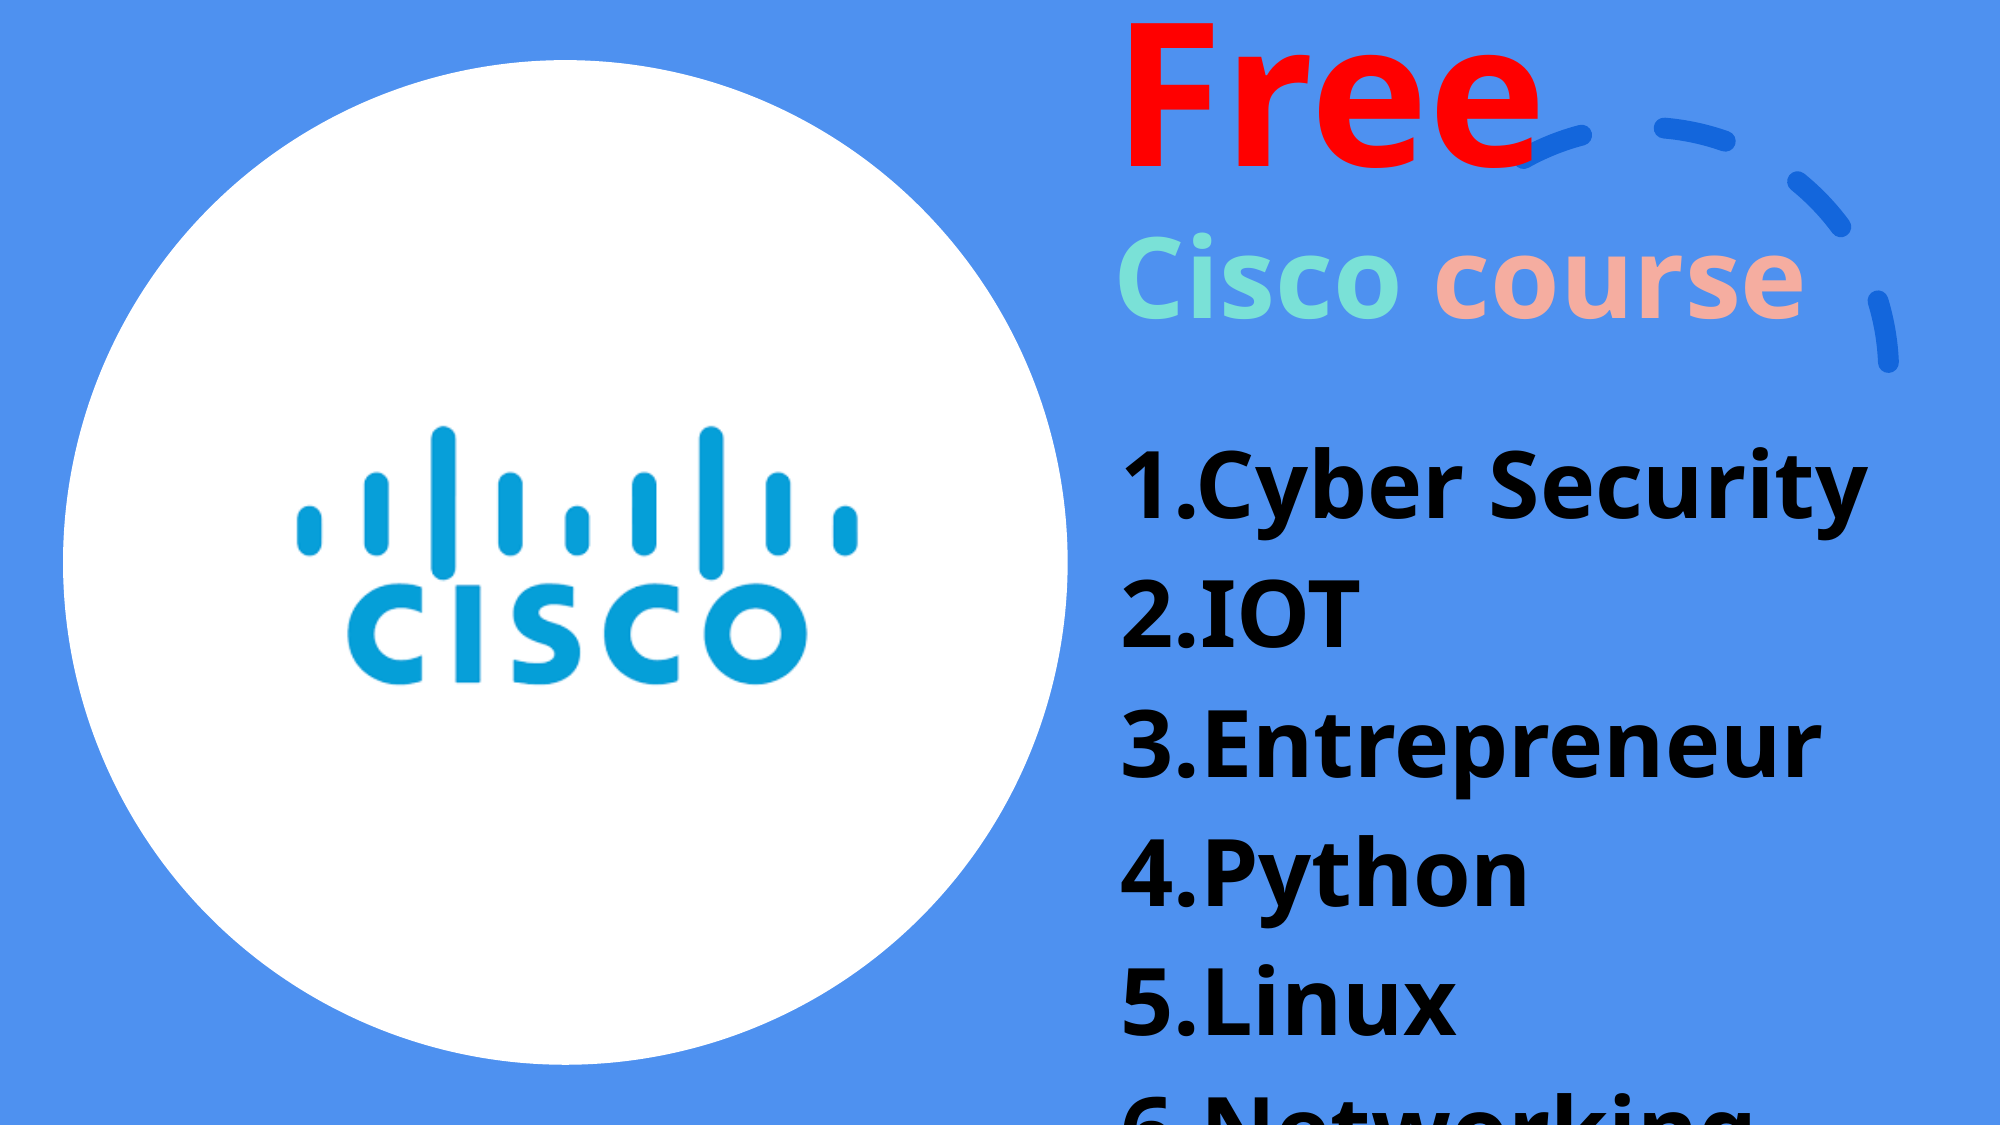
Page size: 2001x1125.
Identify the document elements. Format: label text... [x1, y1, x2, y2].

picture [214, 402, 912, 723]
text_box [61, 59, 1069, 1066]
subtitle 1.Cyber Security 2.IOT 3.Entrepreneur 4.Python 5.Linux 6.Networking [1105, 429, 2000, 1125]
text_box [0, 0, 1105, 1125]
text_box Free Cisco course [1099, 0, 2000, 429]
